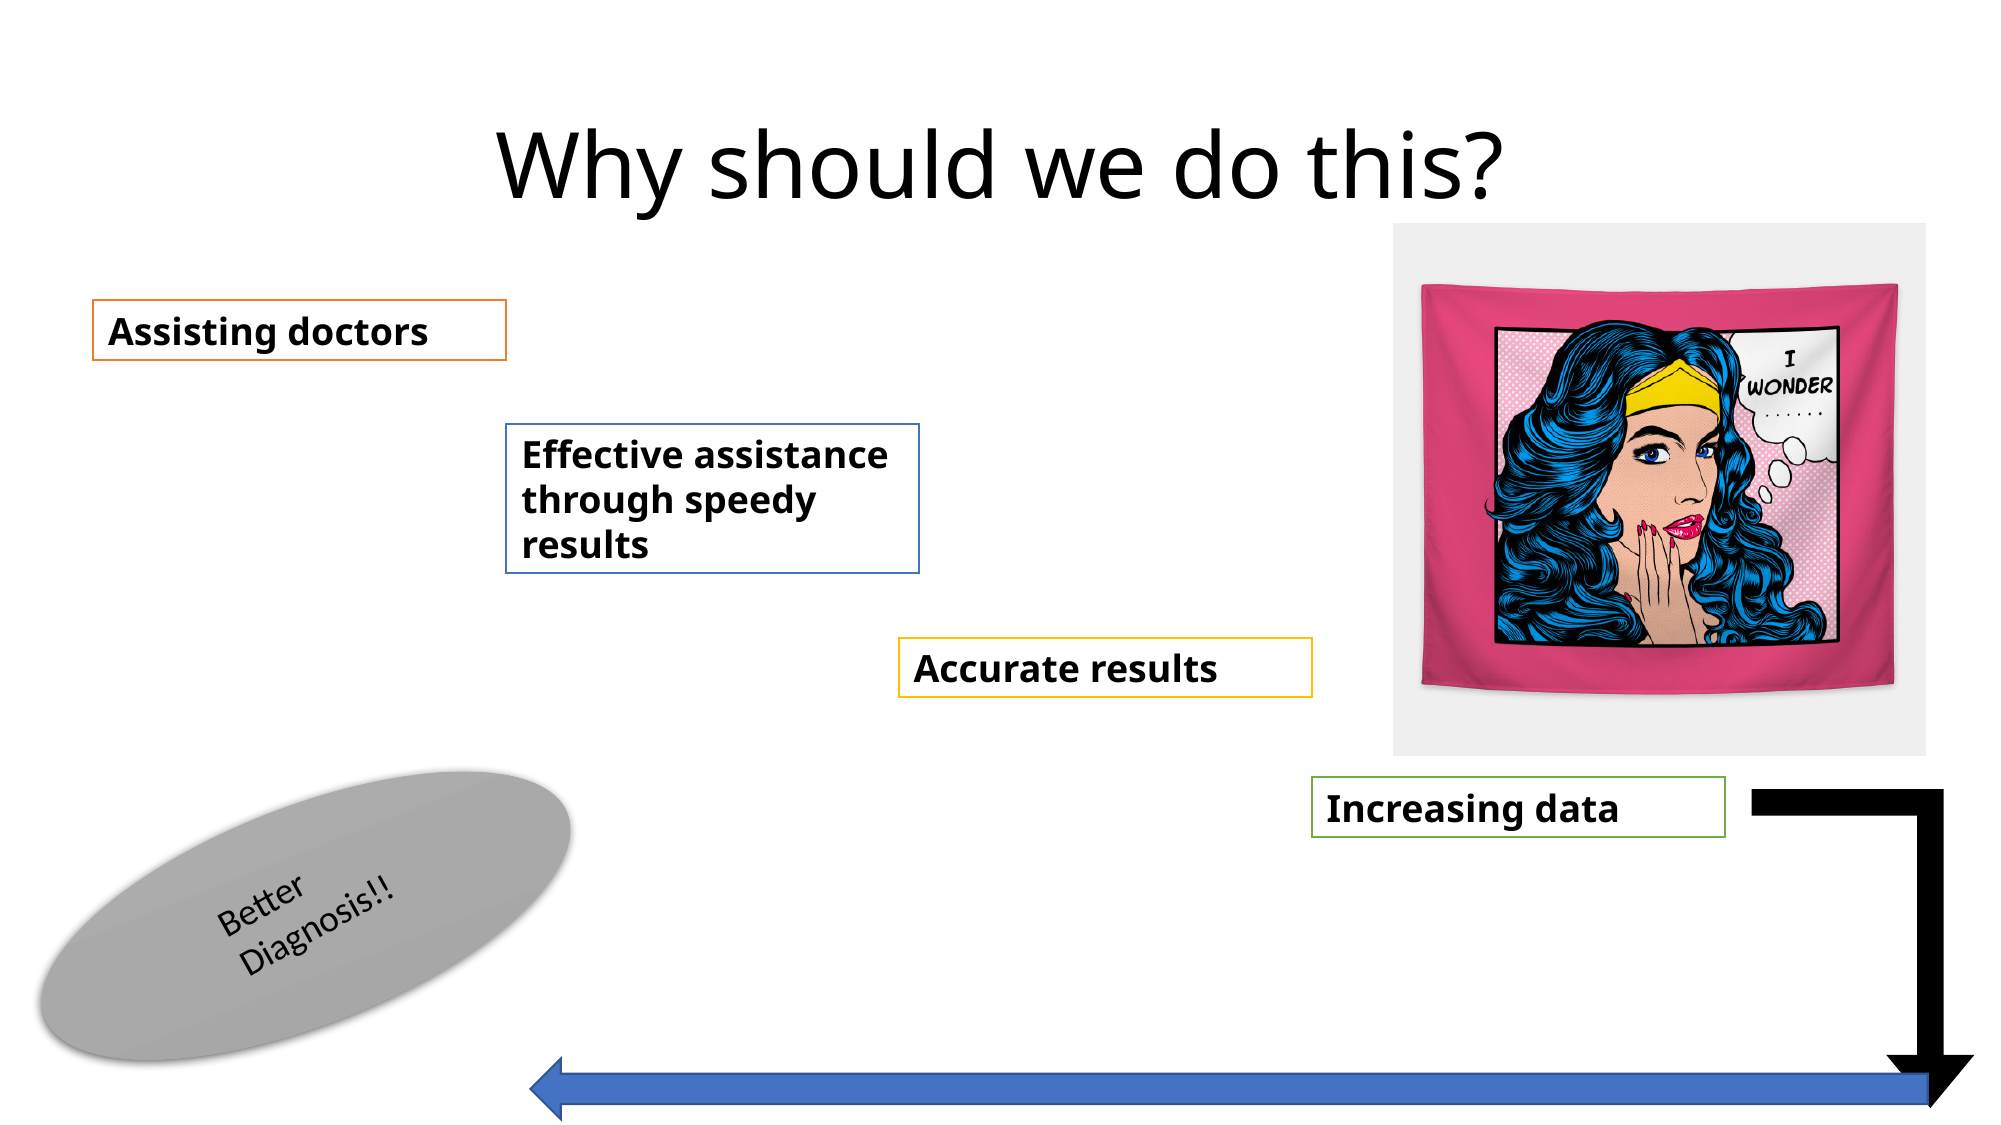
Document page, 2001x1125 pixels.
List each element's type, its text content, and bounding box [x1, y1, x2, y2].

text_box Assisting doctors [92, 299, 507, 361]
picture [1393, 223, 1926, 756]
text_box Better Diagnosis!! [192, 807, 420, 998]
text_box [528, 1056, 1929, 1122]
title Why should we do this? [137, 59, 1863, 278]
text_box Increasing data [1311, 776, 1726, 838]
text_box Accurate results [898, 637, 1313, 698]
text_box Effective assistance through speedy results [505, 423, 920, 574]
text_box [42, 771, 571, 1060]
text_box [1751, 789, 1975, 1109]
